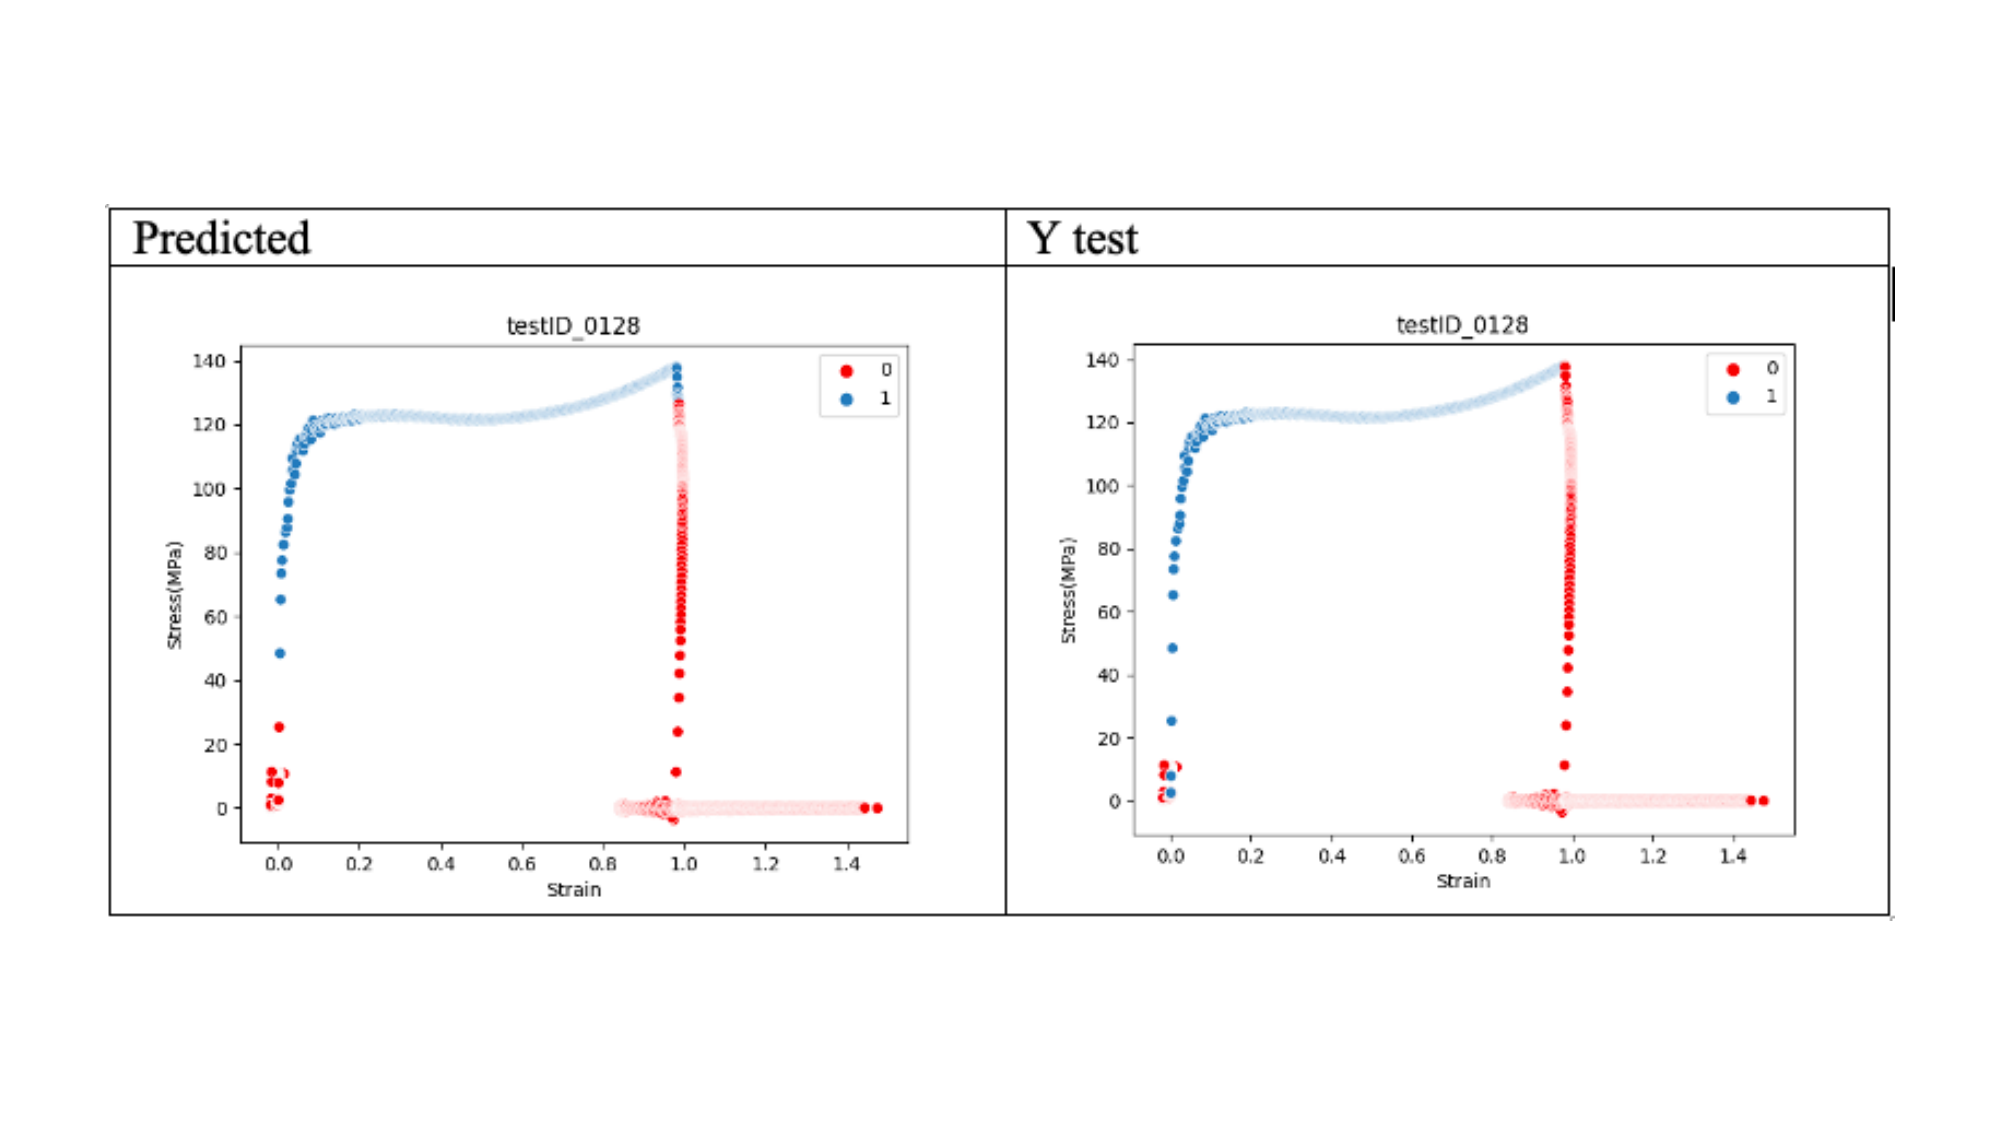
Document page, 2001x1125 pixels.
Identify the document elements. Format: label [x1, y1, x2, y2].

list [105, 204, 1895, 921]
